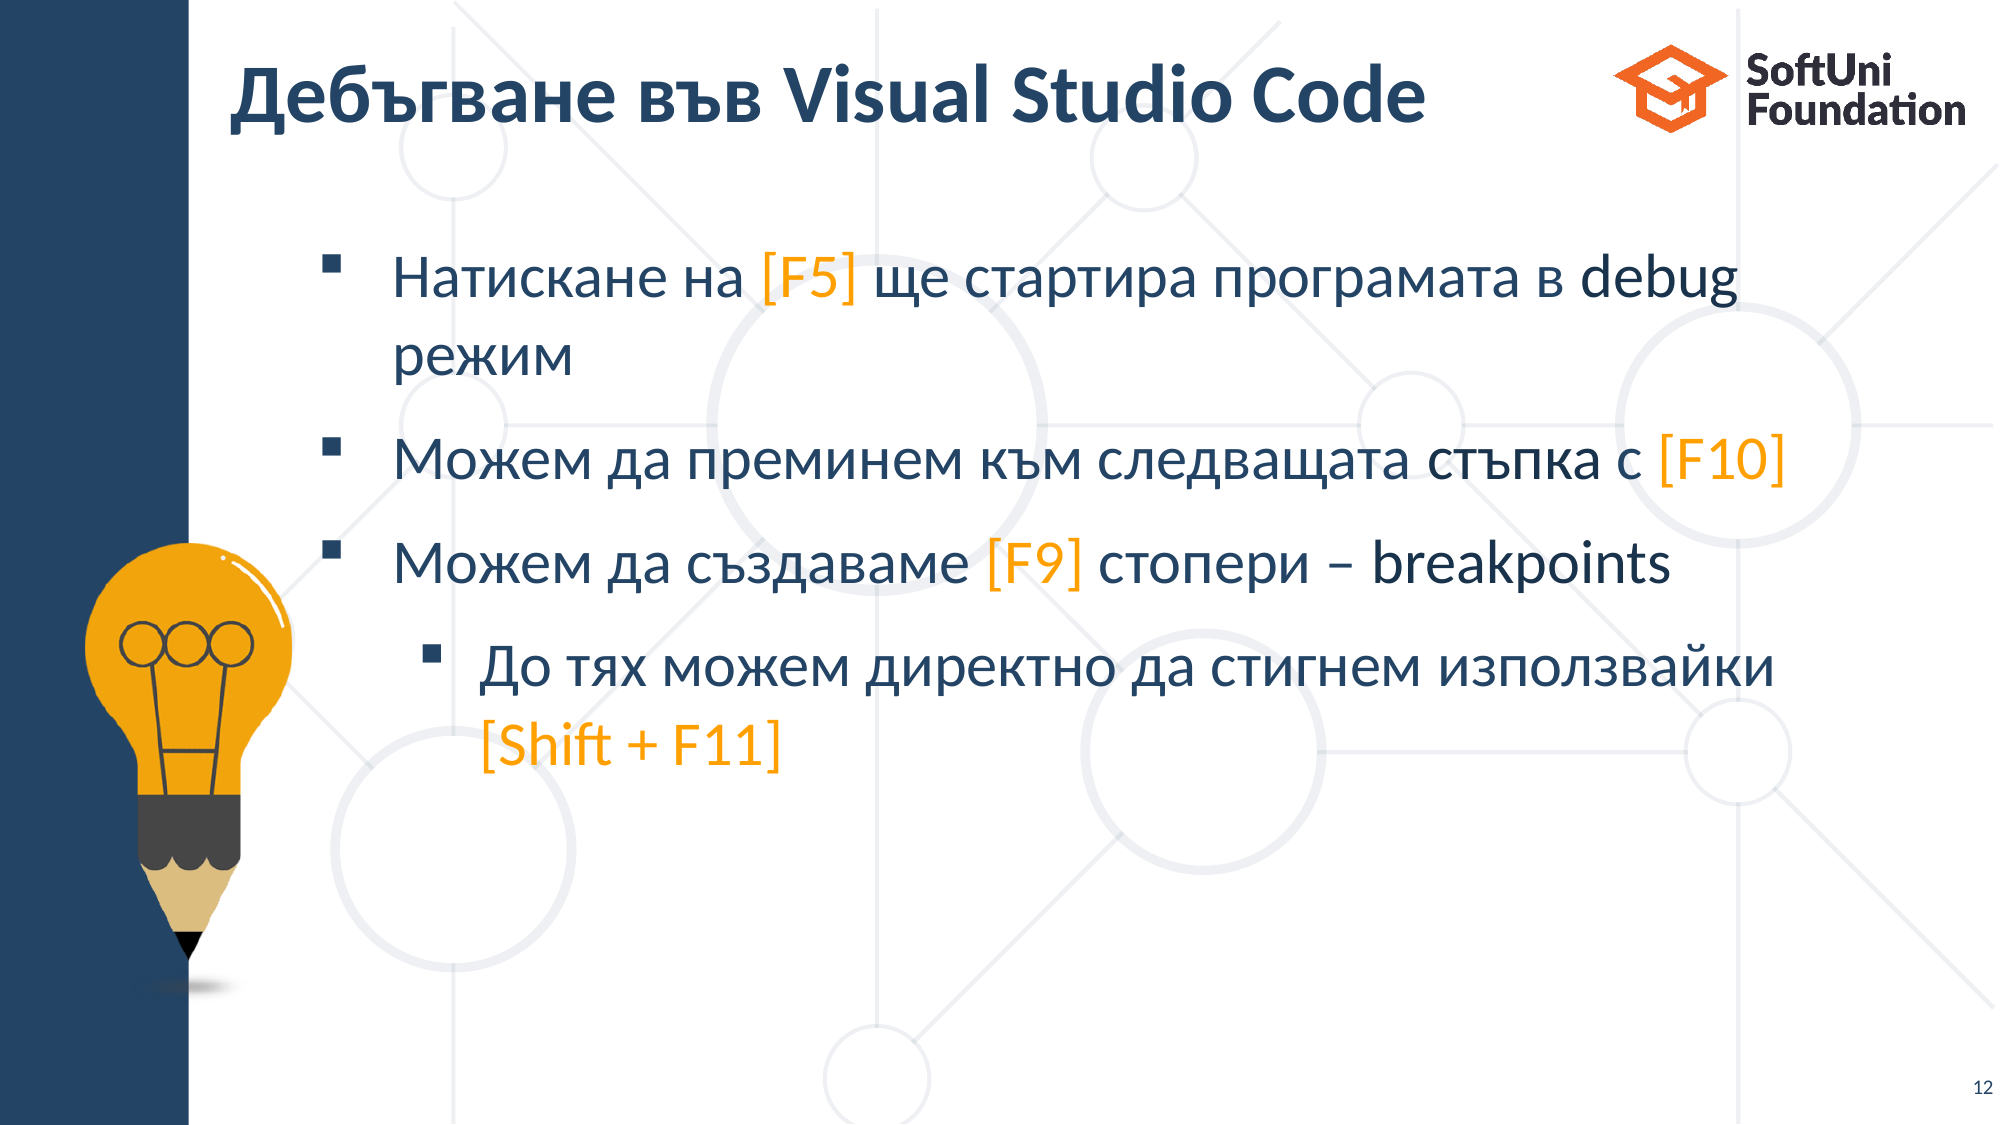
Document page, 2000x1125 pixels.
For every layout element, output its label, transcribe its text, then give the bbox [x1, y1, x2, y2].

slide_number 12 [1929, 1070, 2000, 1103]
title Дебъгване във Visual Studio Code [212, 16, 1591, 162]
picture [1613, 44, 1965, 133]
list Натискане на [F5] ще стартира програмата в debug режим Можем да преминем към следващата стъпка с [F10] Можем да създаваме [F9] стопери – breakpoints До тях можем директно да стигнем използвайки [Shift + F11] [299, 224, 1946, 792]
picture [85, 543, 292, 1003]
